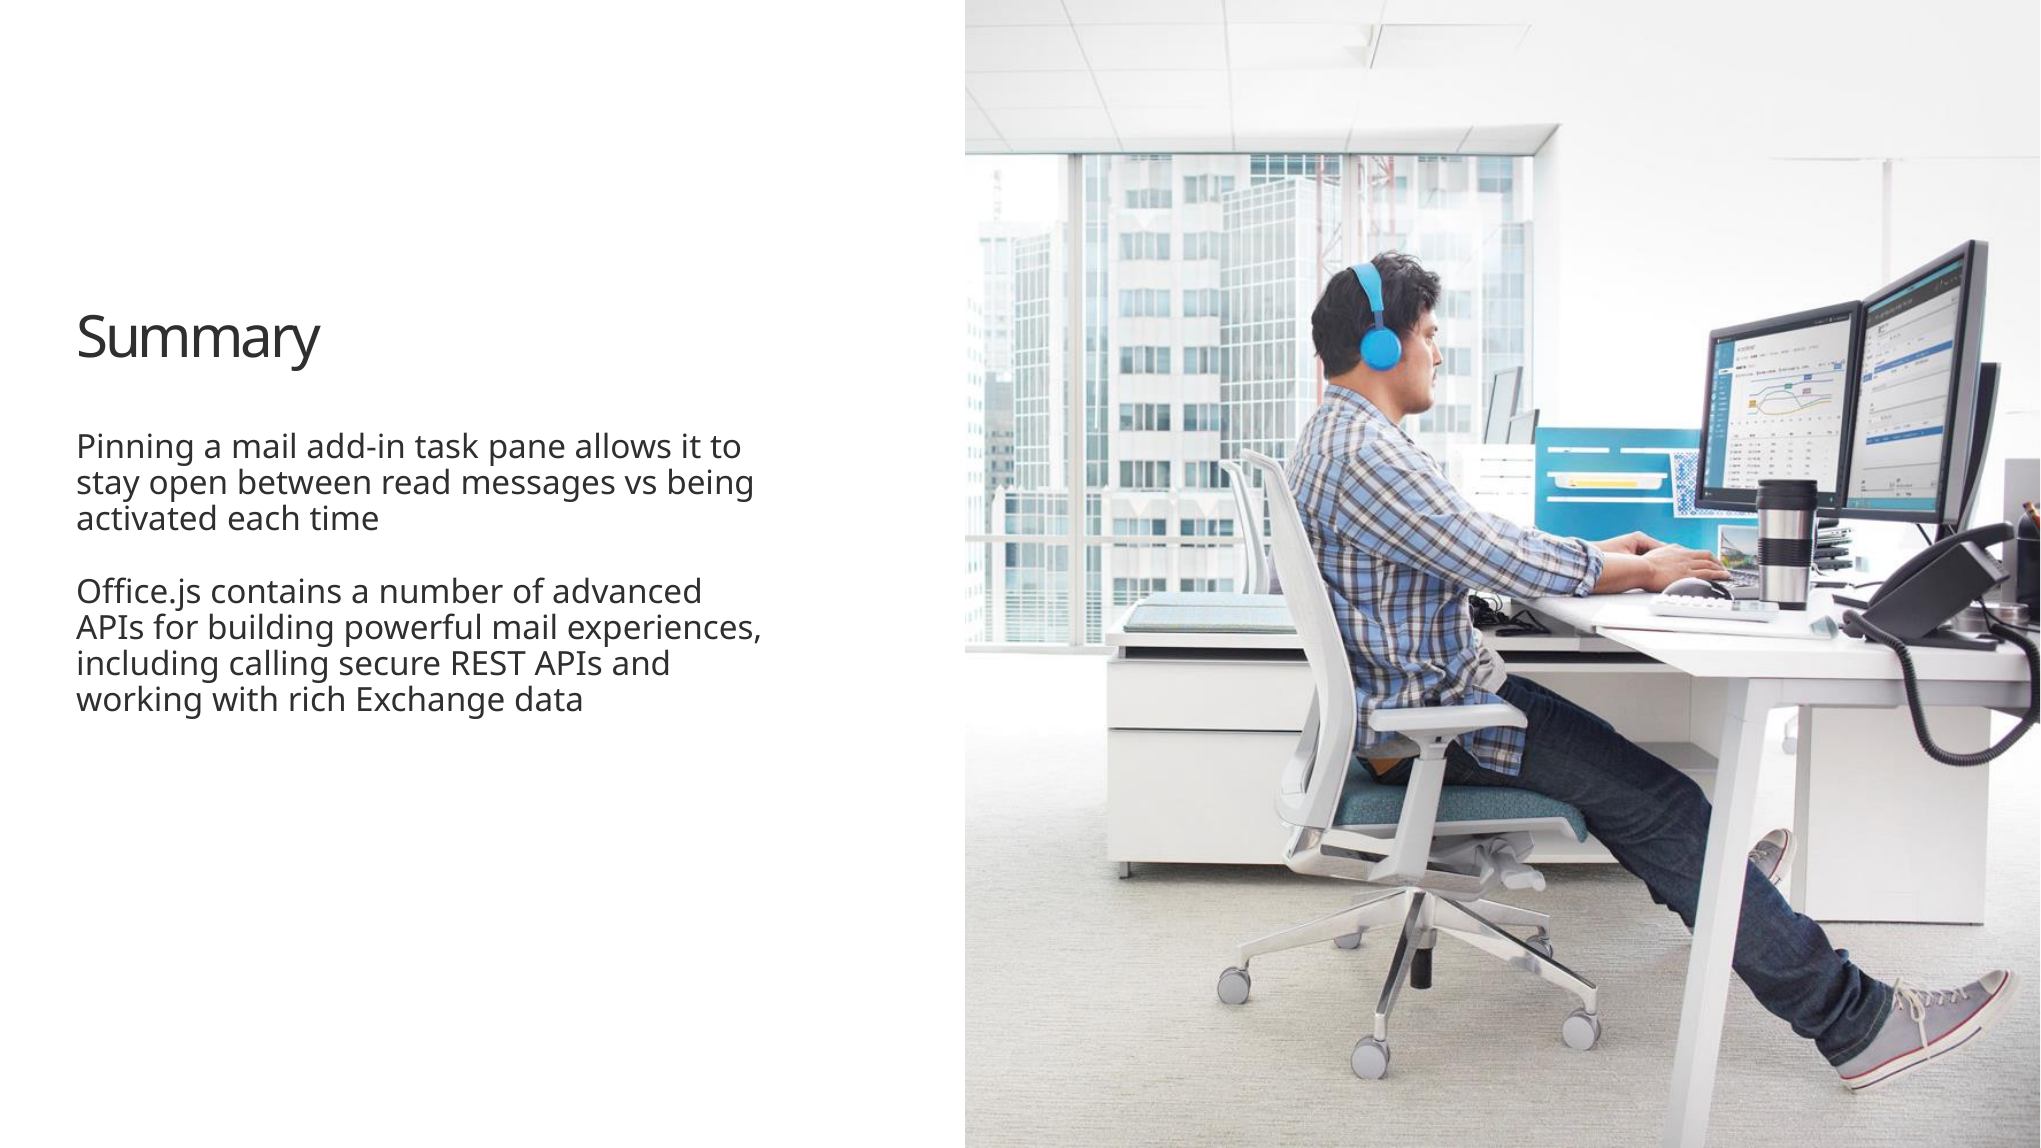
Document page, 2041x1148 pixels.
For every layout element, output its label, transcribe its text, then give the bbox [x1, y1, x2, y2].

picture [965, 0, 2041, 1148]
title Summary [76, 302, 965, 370]
text_box Pinning a mail add-in task pane allows it to stay open between read messages vs being activated each time Office.js contains a number of advanced APIs for building powerful mail experiences, including calling secure REST APIs and working with rich Exchange data [76, 430, 771, 940]
